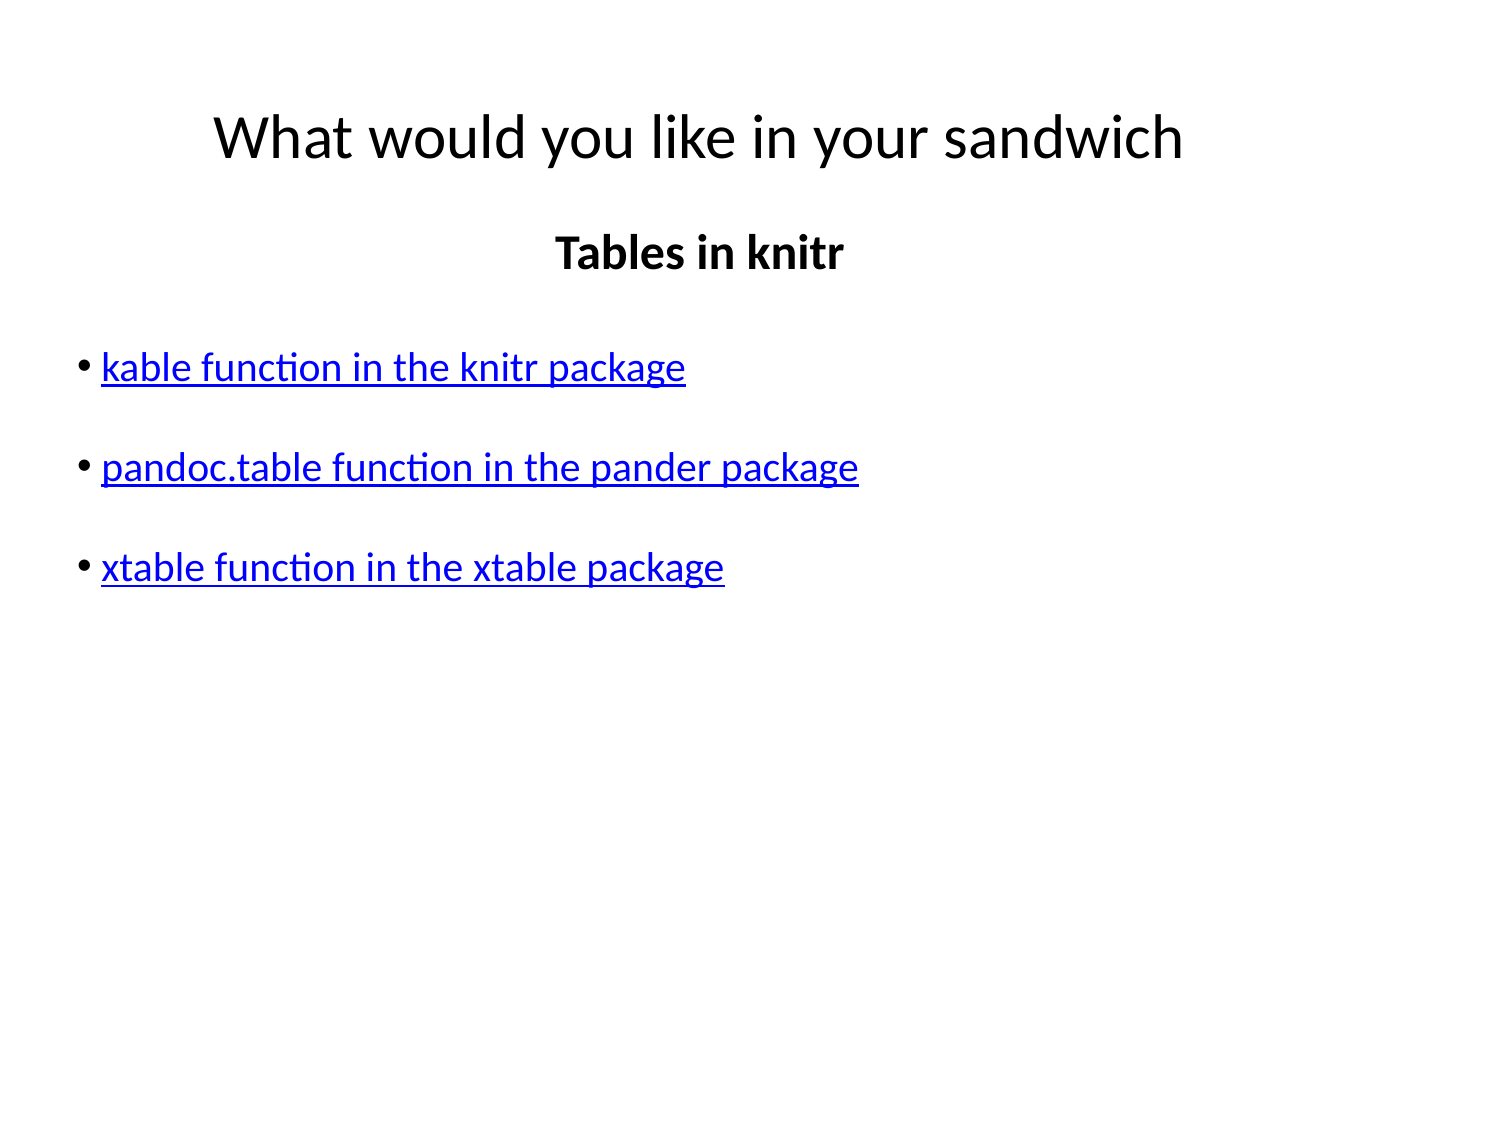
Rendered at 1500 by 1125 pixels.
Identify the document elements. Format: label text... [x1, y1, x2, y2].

title What would you like in your sandwich [24, 87, 1375, 180]
text_box Tables in knitr kable function in the knitr package pandoc.table function in the pander package xtable function in the xtable package [62, 212, 1338, 768]
